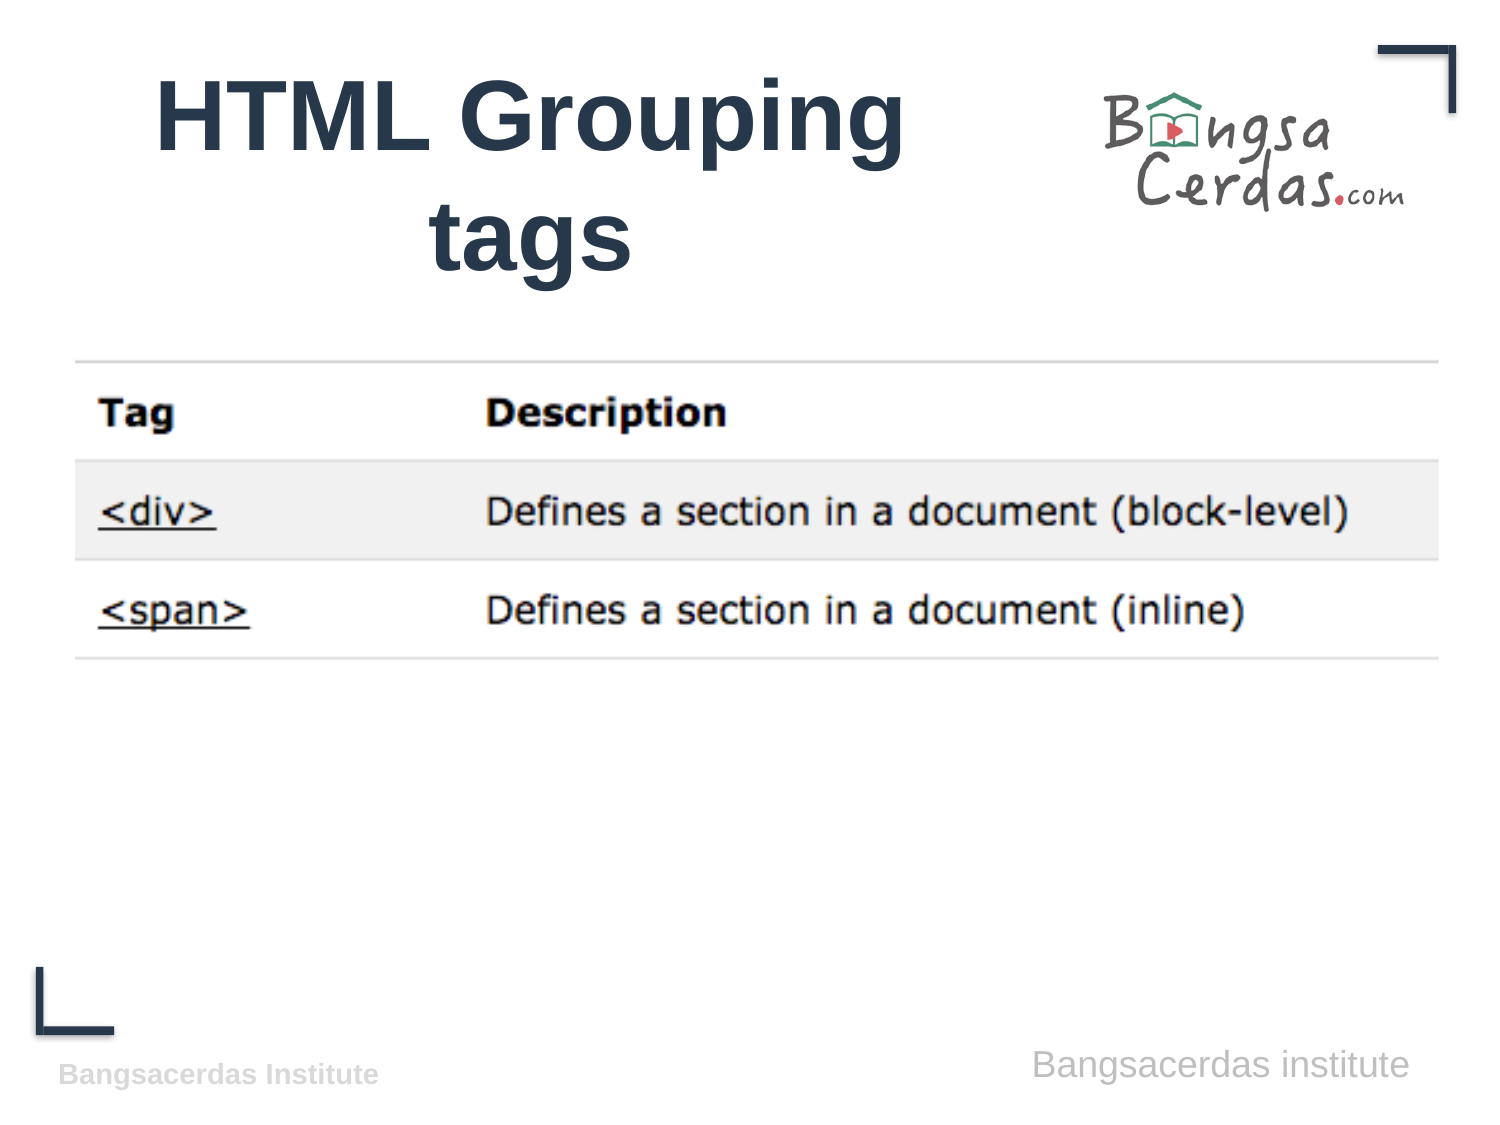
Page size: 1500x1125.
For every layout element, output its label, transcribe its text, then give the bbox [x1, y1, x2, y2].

title HTML Grouping tags [75, 45, 988, 297]
list <script> var a=20; if(a==10){ document.write("a is equal to 10"); } else if(a==15){ document.write("a is equal to 15"); } else if(a==20){ document.write("a is equal to 20"); } else{ document.write("a is not equal to 10, 15 or 20"); } </script> [1074, 89, 1425, 212]
picture [74, 336, 1439, 678]
